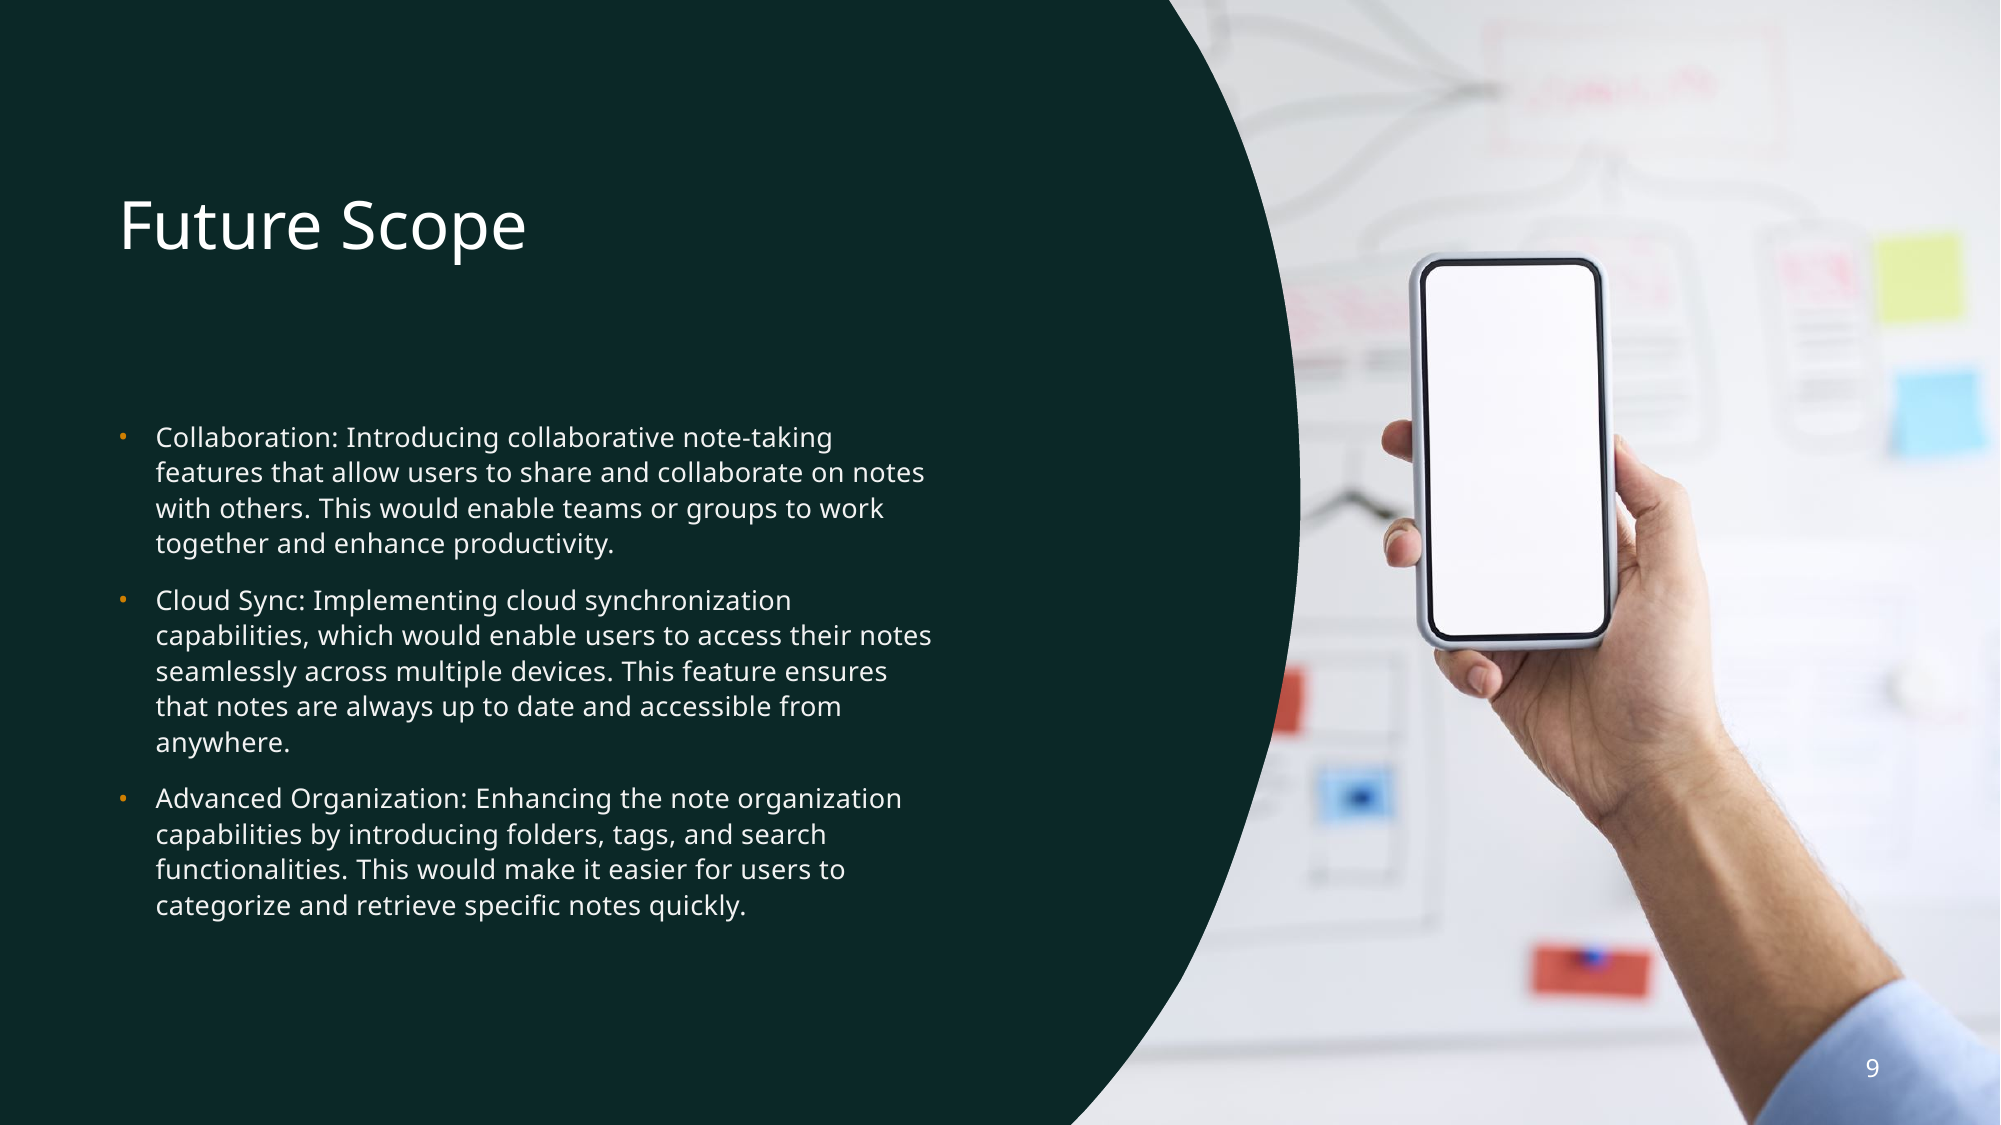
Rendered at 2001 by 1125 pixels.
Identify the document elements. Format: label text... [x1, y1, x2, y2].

picture [1070, 0, 2000, 1125]
text_box [0, 0, 1070, 1125]
title Future Scope [118, 101, 941, 344]
list Collaboration: Introducing collaborative note-taking features that allow users to share and collaborate on notes with others. This would enable teams or groups to work together and enhance productivity. Cloud Sync: Implementing cloud synchronization capabilities, which would enable users to access their notes seamlessly across multiple devices. This feature ensures that notes are always up to date and accessible from anywhere. Advanced Organization: Enhancing the note organization capabilities by introducing folders, tags, and search functionalities. This would make it easier for users to categorize and retrieve specific notes quickly. [118, 416, 937, 945]
